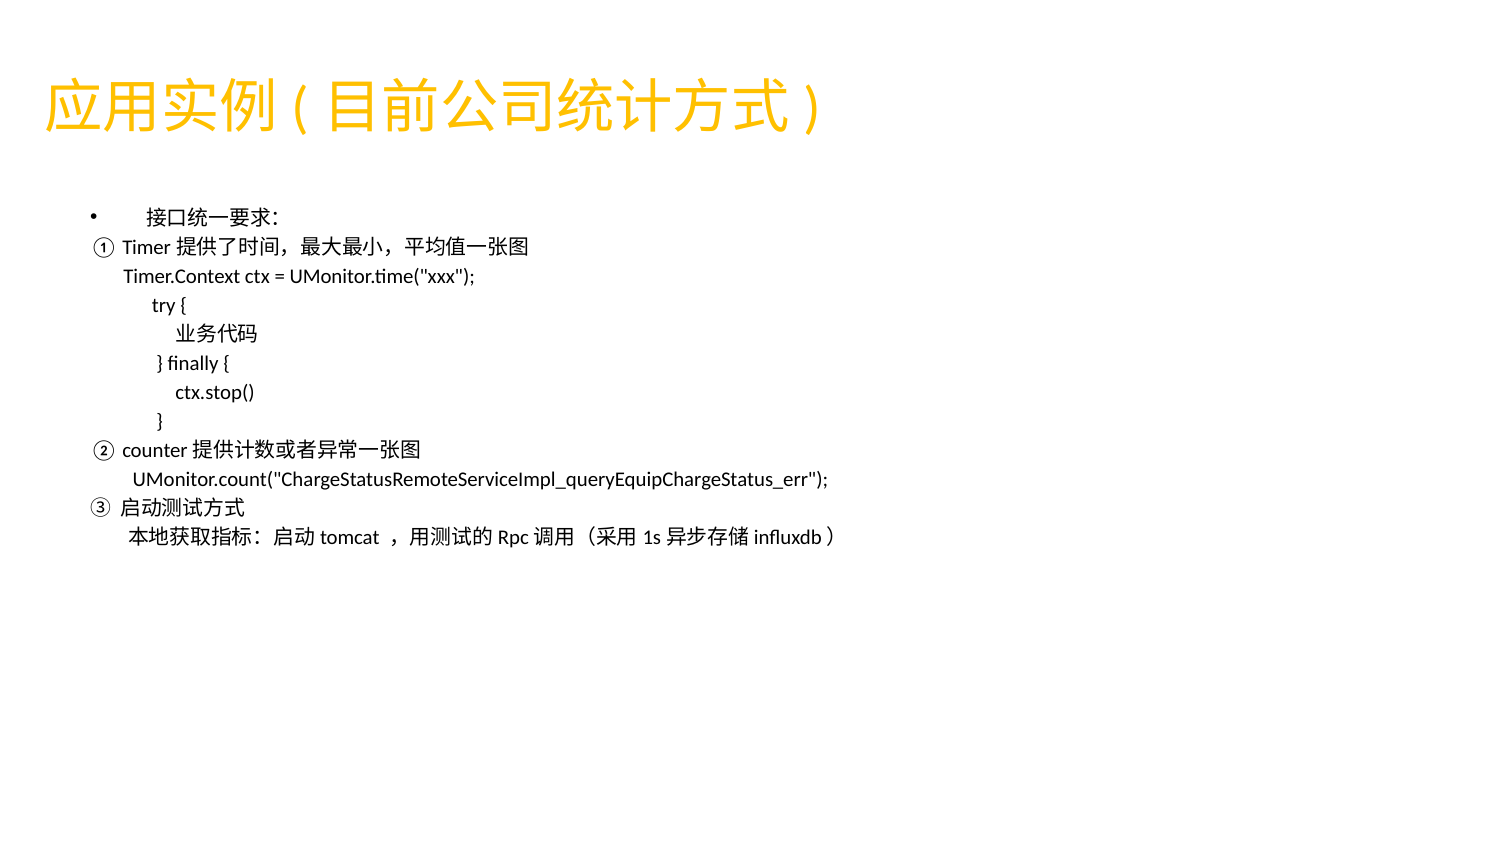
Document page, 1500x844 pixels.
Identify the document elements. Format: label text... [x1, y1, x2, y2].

title 应用实例(目前公司统计方式) [29, 33, 1425, 175]
list 接口统一要求： ① Timer提供了时间，最大最小，平均值一张图 Timer.Context ctx = UMonitor.time("xxx"); try { 业务代码 } finally { ctx.stop() } ② counter提供计数或者异常一张图 UMonitor.count("ChargeStatusRemoteServiceImpl_queryEquipChargeStatus_err"); ③ 启动测试方式 本地获取指标：启动tomcat ，用测试的Rpc调用（采用1s异步存储influxdb） [75, 196, 1425, 754]
